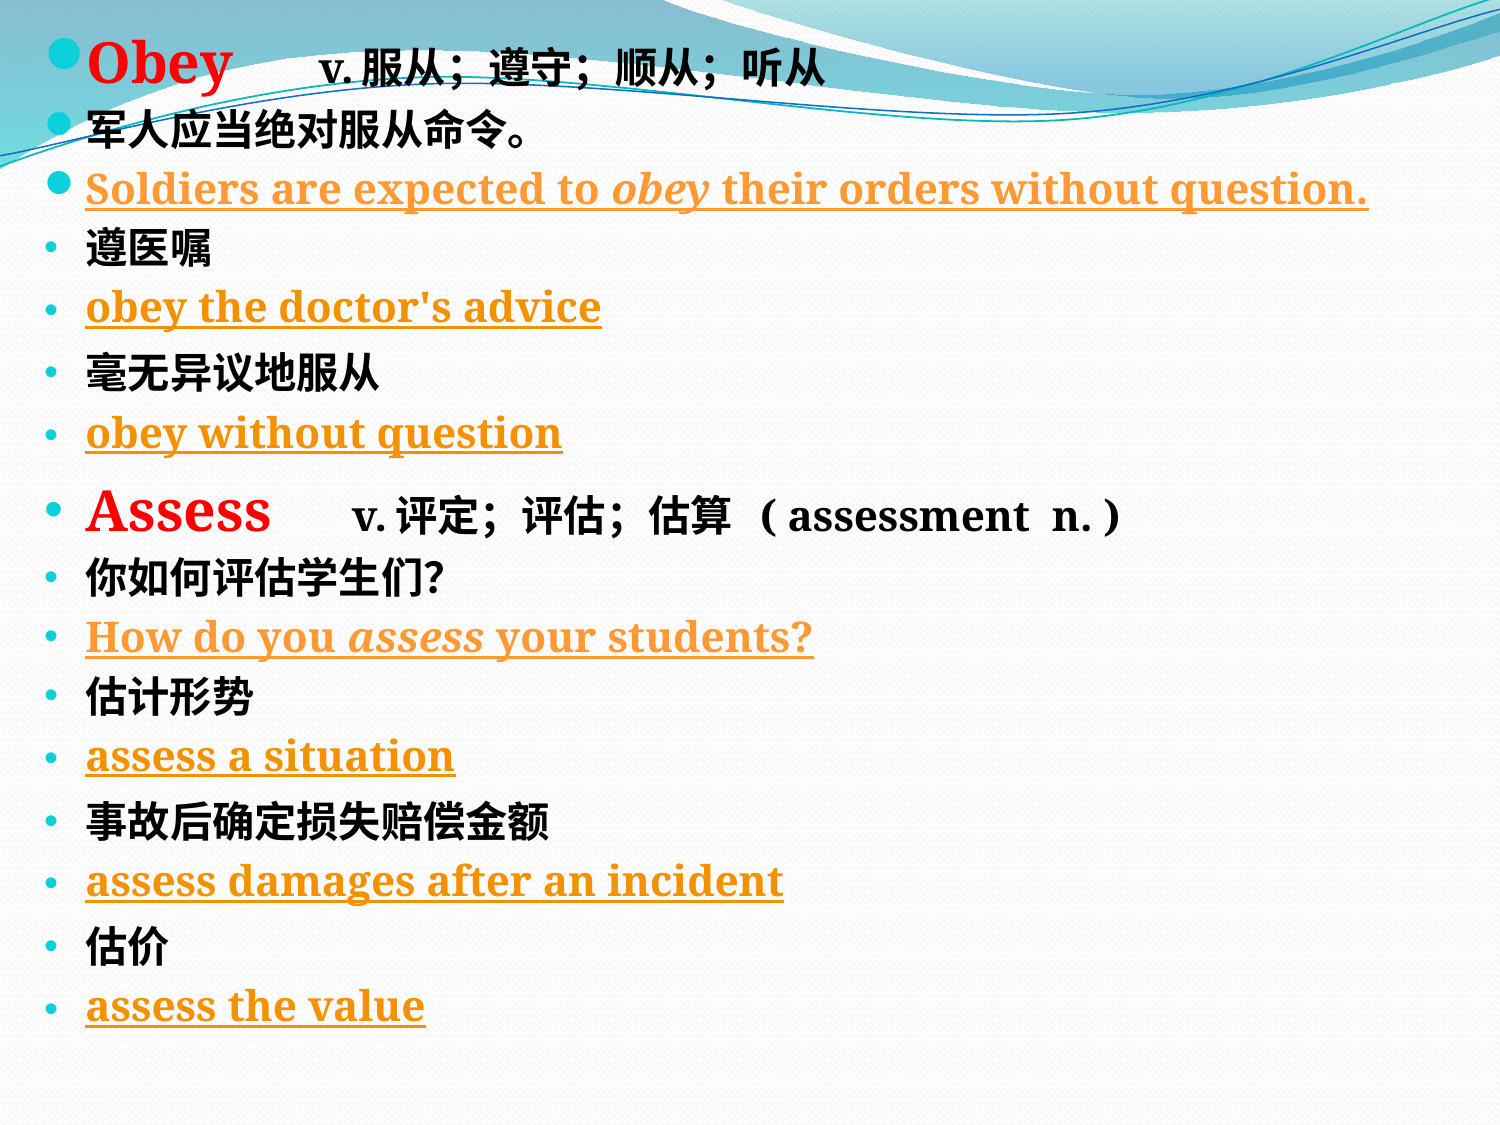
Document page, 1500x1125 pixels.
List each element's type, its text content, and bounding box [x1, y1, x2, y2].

list Obey v.服从；遵守；顺从；听从 军人应当绝对服从命令。 Soldiers are expected to obey their orders without question. 遵医嘱 obey the doctor's advice 毫无异议地服从 obey without question Assess v.评定；评估；估算 ( assessment n. ) 你如何评估学生们？ How do you assess your students? 估计形势 assess a situation 事故后确定损失赔偿金额 assess damages after an incident 估价 assess the value [29, 19, 1483, 1106]
